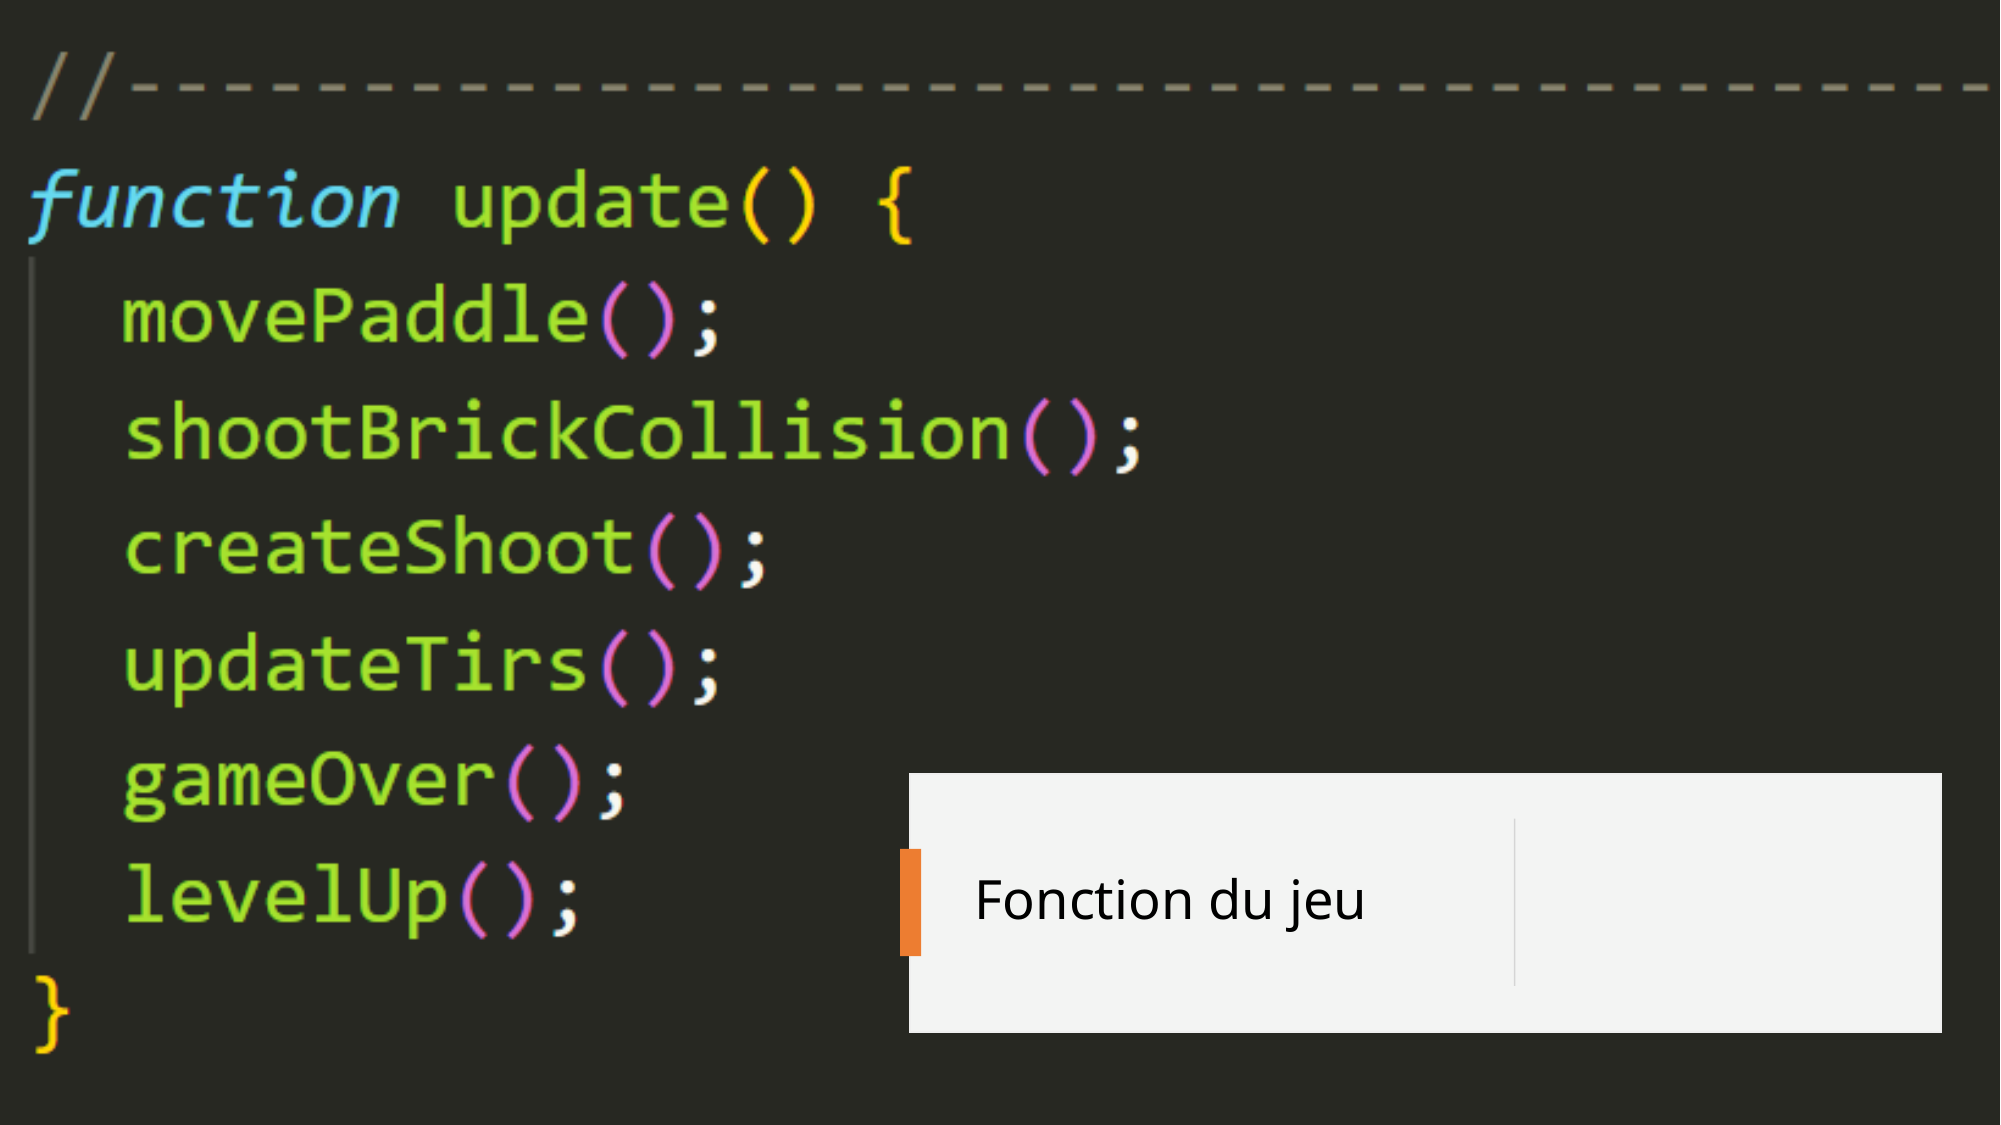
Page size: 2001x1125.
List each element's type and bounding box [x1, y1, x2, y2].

list [0, 0, 2000, 1125]
